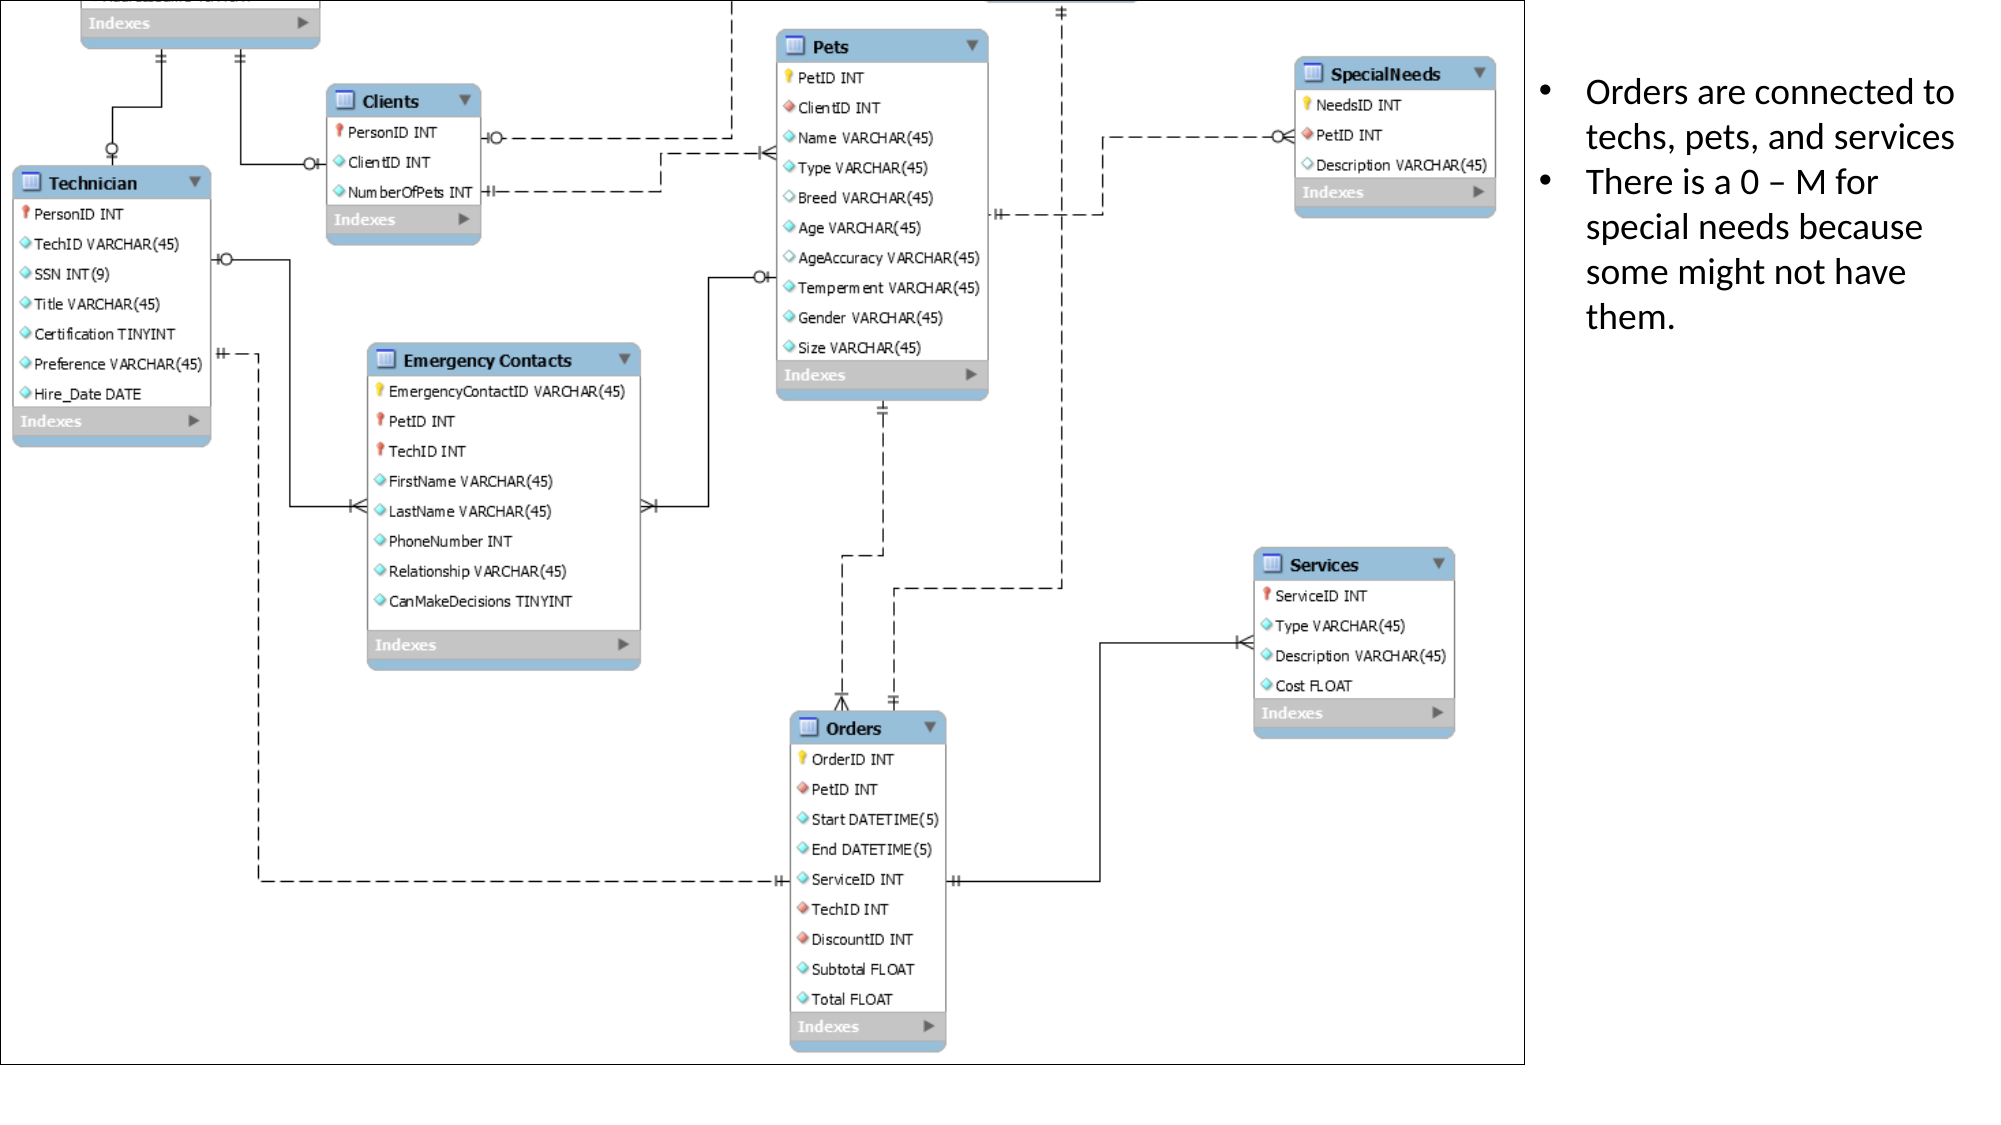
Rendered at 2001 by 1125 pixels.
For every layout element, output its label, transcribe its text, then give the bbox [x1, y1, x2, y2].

picture [0, 0, 1525, 1065]
text_box Orders are connected to techs, pets, and services There is a 0 – M for special needs because some might not have them. [1525, 59, 1985, 345]
